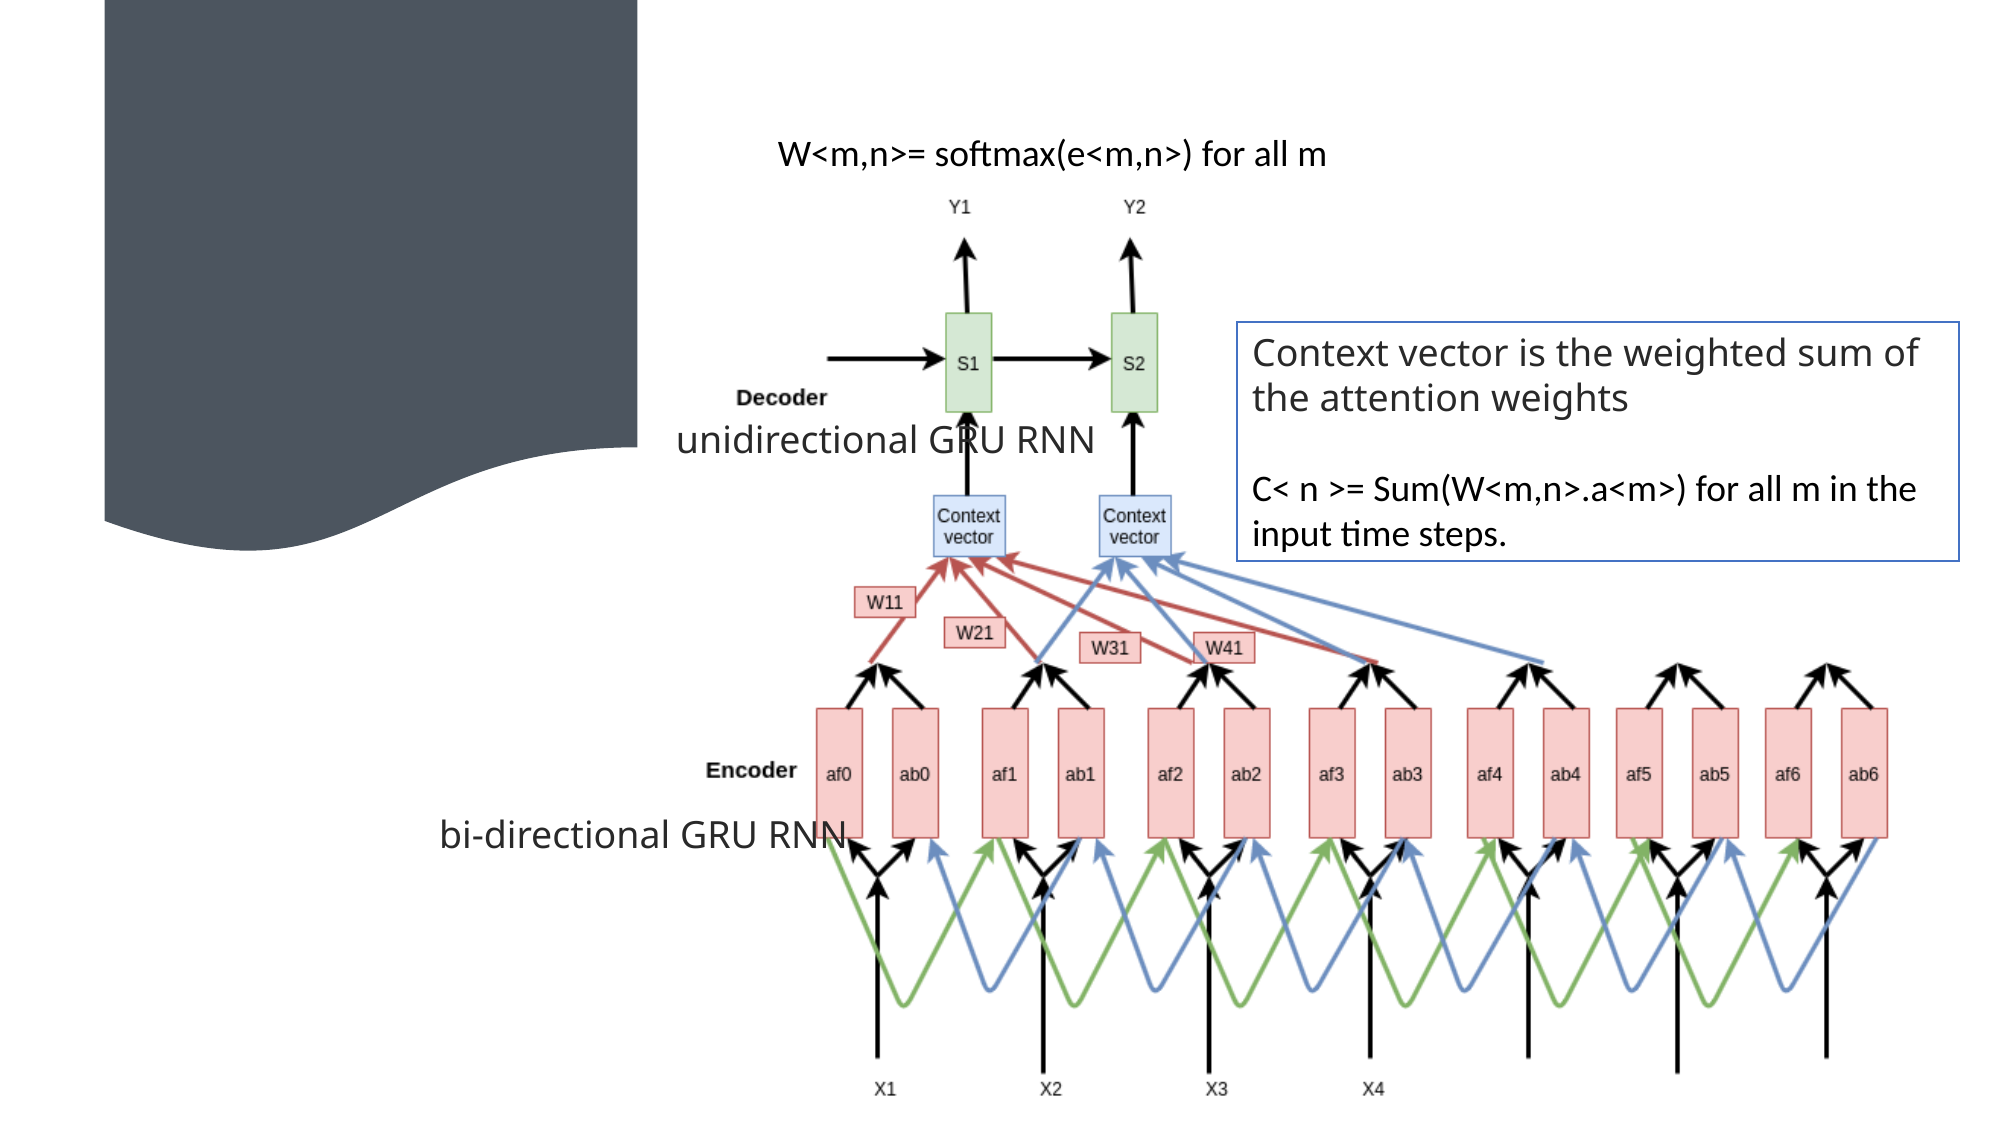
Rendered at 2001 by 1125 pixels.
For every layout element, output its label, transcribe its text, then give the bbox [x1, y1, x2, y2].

text_box unidirectional GRU RNN [661, 409, 690, 469]
text_box W<m,n>= softmax(e<m,n>) for all m [763, 121, 1764, 182]
text_box [103, 0, 639, 552]
text_box Context vector is the weighted sum of the attention weights C< n >= Sum(W<m,n>.a<m>) for all m in the input time steps. [1896, 321, 1960, 562]
picture [690, 191, 1896, 1105]
text_box bi-directional GRU RNN [414, 803, 690, 864]
